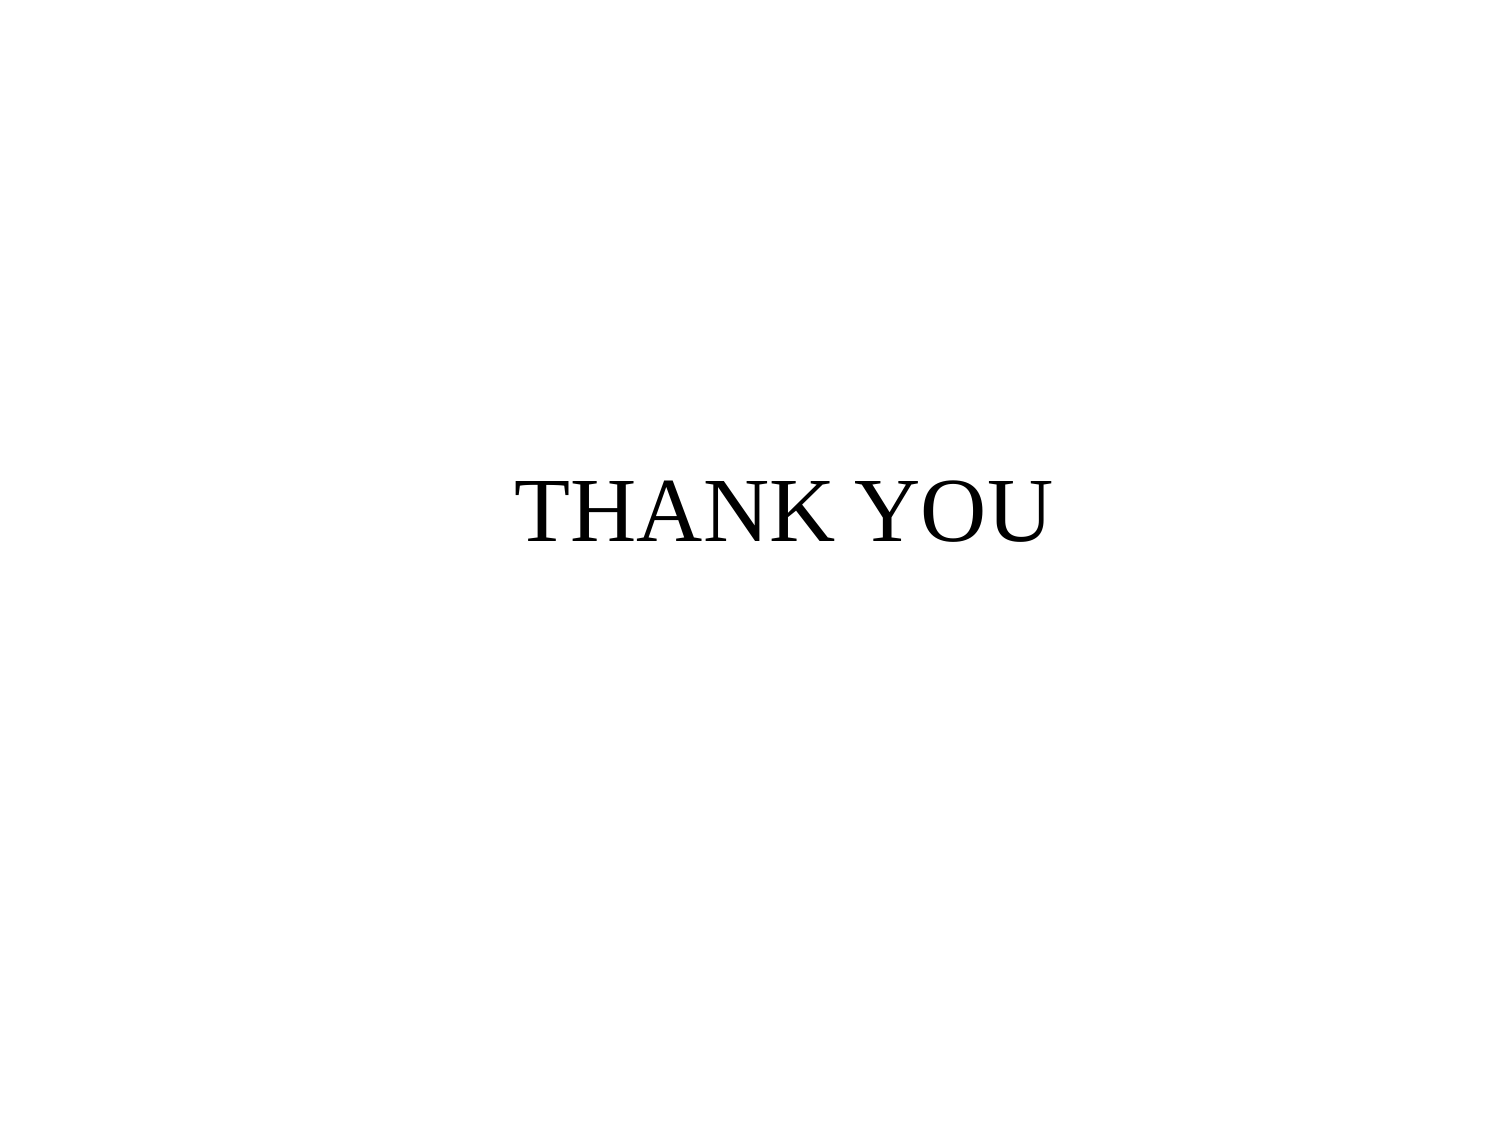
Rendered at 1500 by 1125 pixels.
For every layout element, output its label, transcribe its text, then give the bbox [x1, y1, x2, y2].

text_box THANK YOU [500, 442, 1375, 567]
